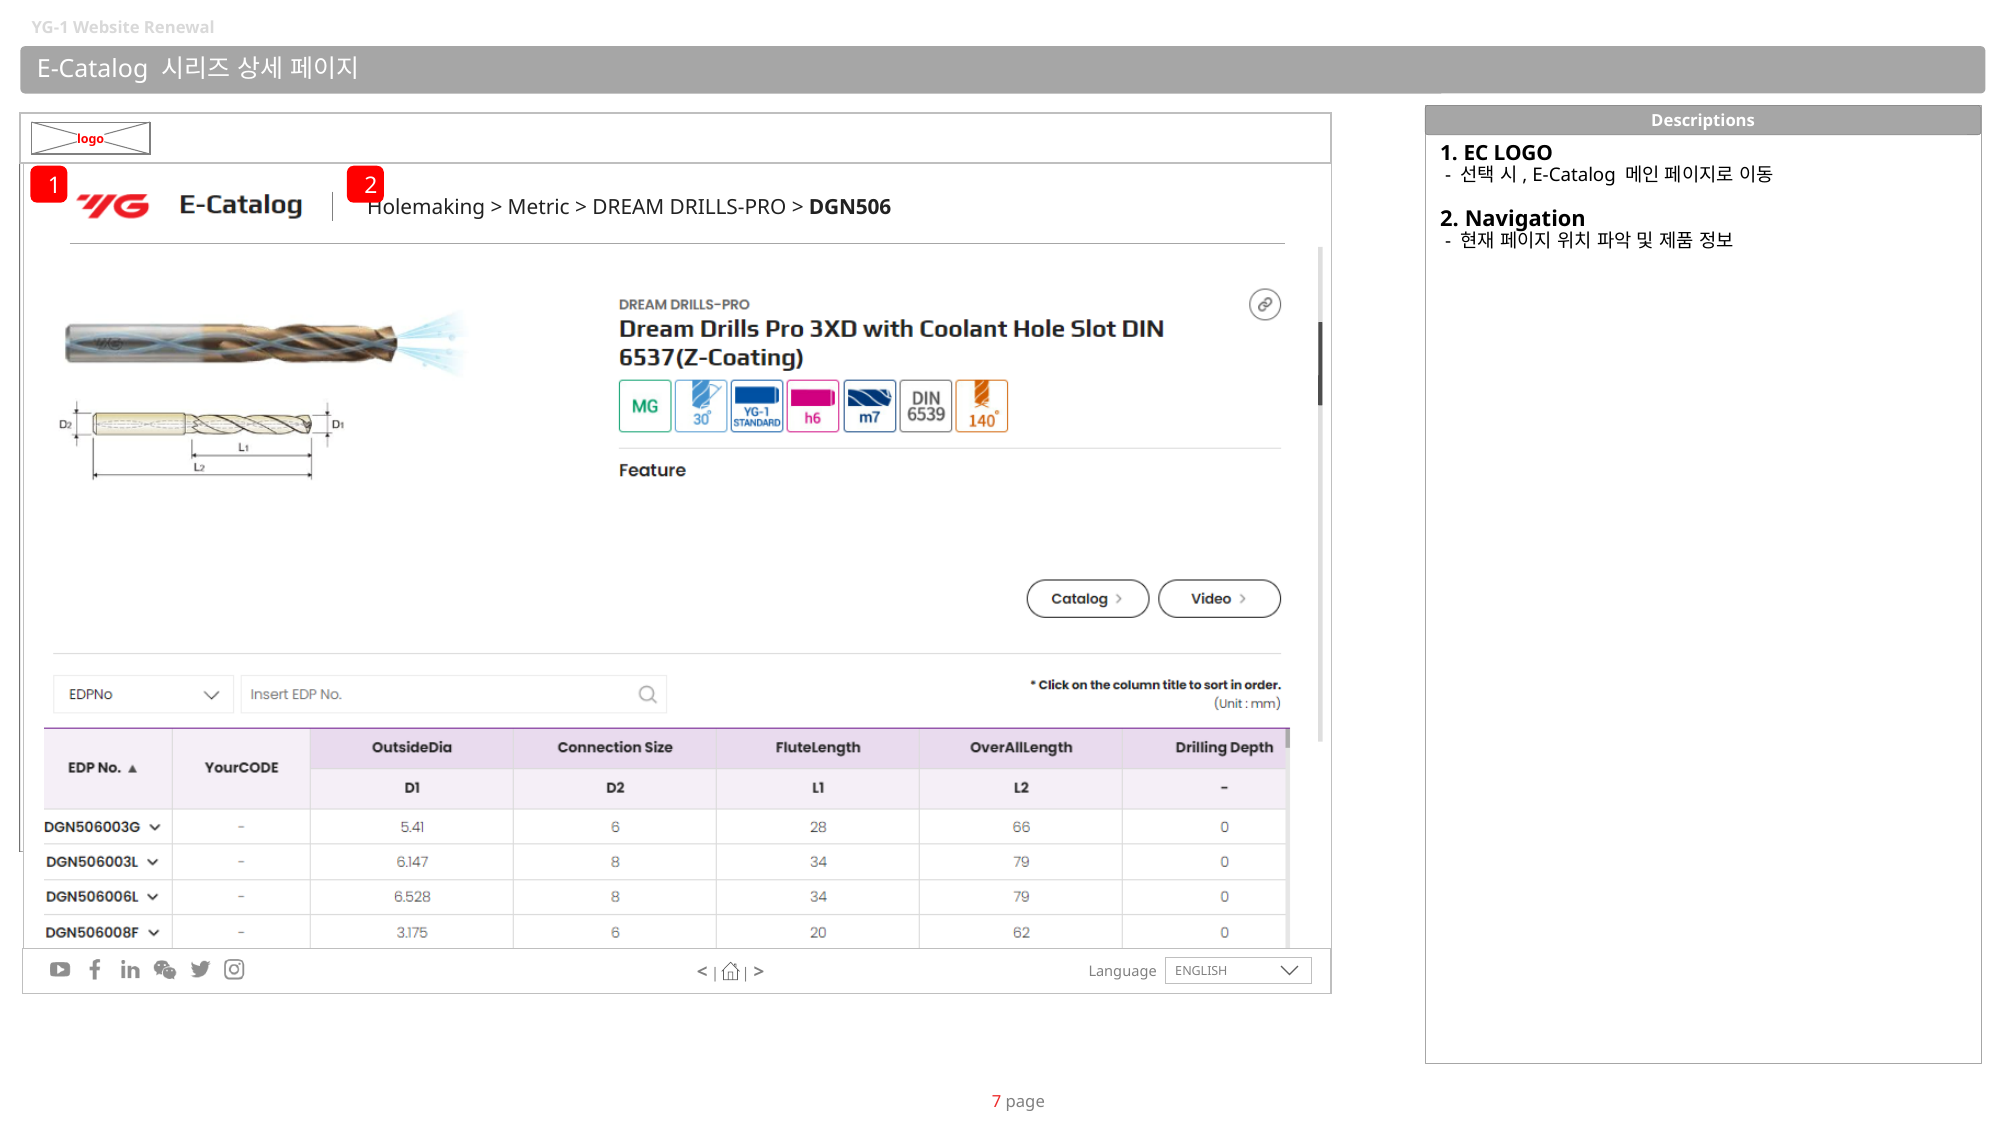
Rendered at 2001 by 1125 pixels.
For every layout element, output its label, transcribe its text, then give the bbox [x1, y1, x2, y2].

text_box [1318, 246, 1323, 742]
text_box [19, 112, 1332, 164]
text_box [66, 186, 1306, 226]
text_box 1 [30, 165, 68, 203]
picture [43, 958, 249, 982]
text_box 2 [346, 165, 384, 186]
title E-Catalog 시리즈 상세 페이지 [21, 48, 1074, 92]
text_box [21, 948, 1331, 994]
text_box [31, 122, 151, 155]
text_box [22, 164, 1332, 994]
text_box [44, 273, 1299, 948]
list 1. EC LOGO - 선택 시, E-Catalog 메인 페이지로 이동 2. Navigation - 현재 페이지 위치 파악 및 제품 정보 [1425, 134, 1981, 1064]
